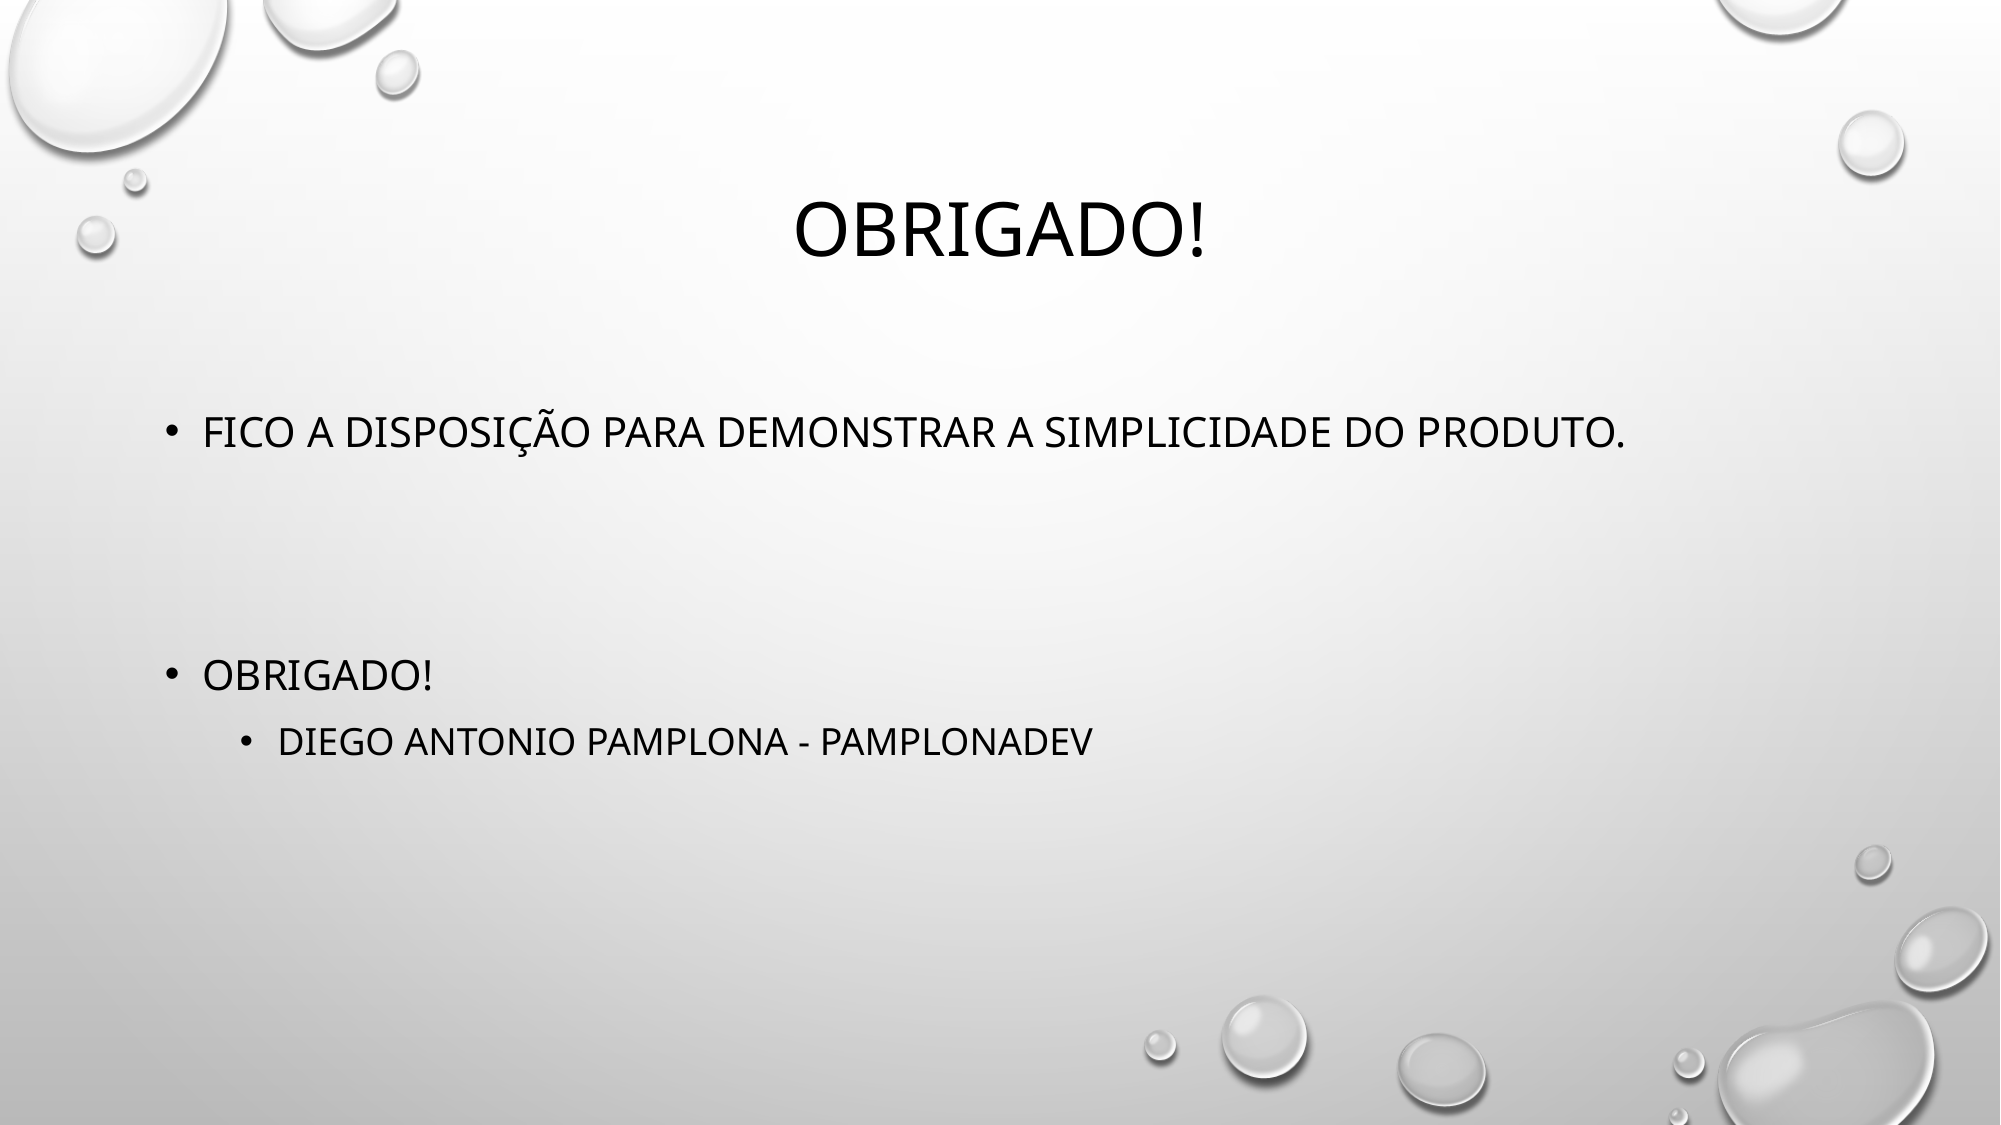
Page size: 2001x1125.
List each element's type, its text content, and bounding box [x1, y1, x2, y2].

picture [0, 0, 2000, 1125]
title Obrigado! [149, 101, 1851, 364]
list Fico a disposição para Demonstrar a Simplicidade do Produto. Obrigado! Diego Antonio Pamplona - PamplonaDEV [149, 388, 1850, 950]
